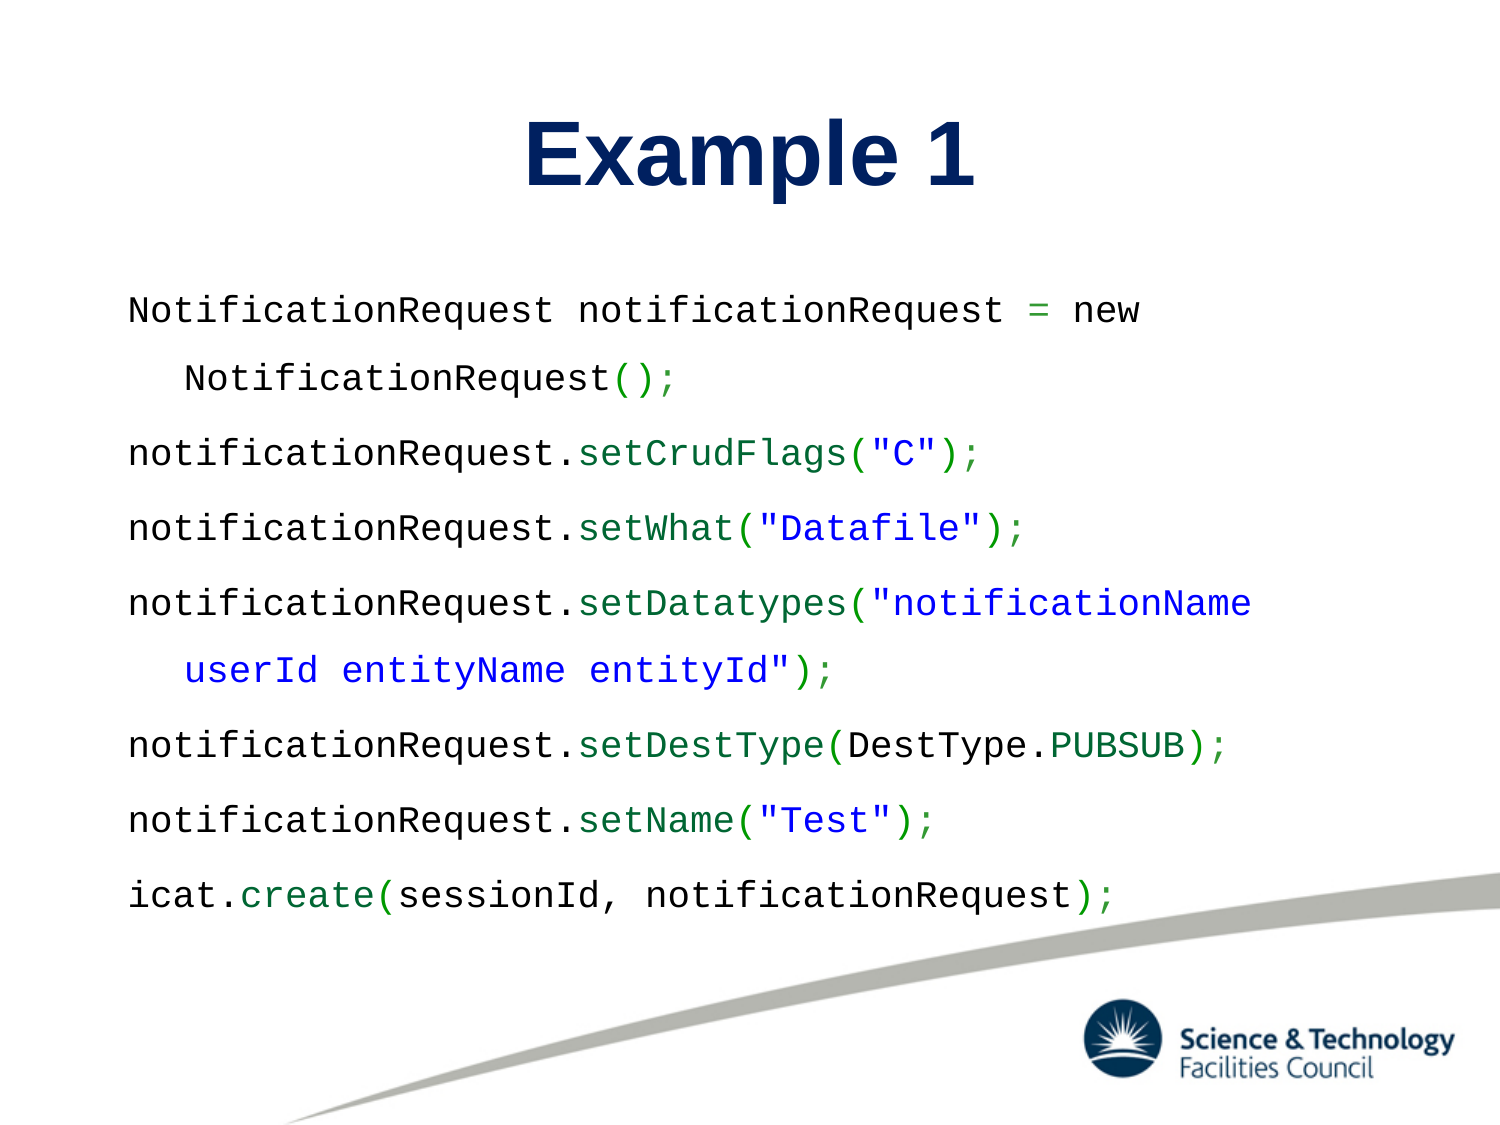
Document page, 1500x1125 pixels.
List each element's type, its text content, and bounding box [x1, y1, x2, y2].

list NotificationRequest notificationRequest = new NotificationRequest(); notificationRequest.setCrudFlags("C"); notificationRequest.setWhat("Datafile"); notificationRequest.setDatatypes("notificationName userId entityName entityId"); notificationRequest.setDestType(DestType.PUBSUB); notificationRequest.setName("Test"); icat.create(sessionId, notificationRequest); [112, 255, 1388, 880]
title Example 1 [0, 54, 1500, 243]
picture [0, 868, 1500, 1125]
